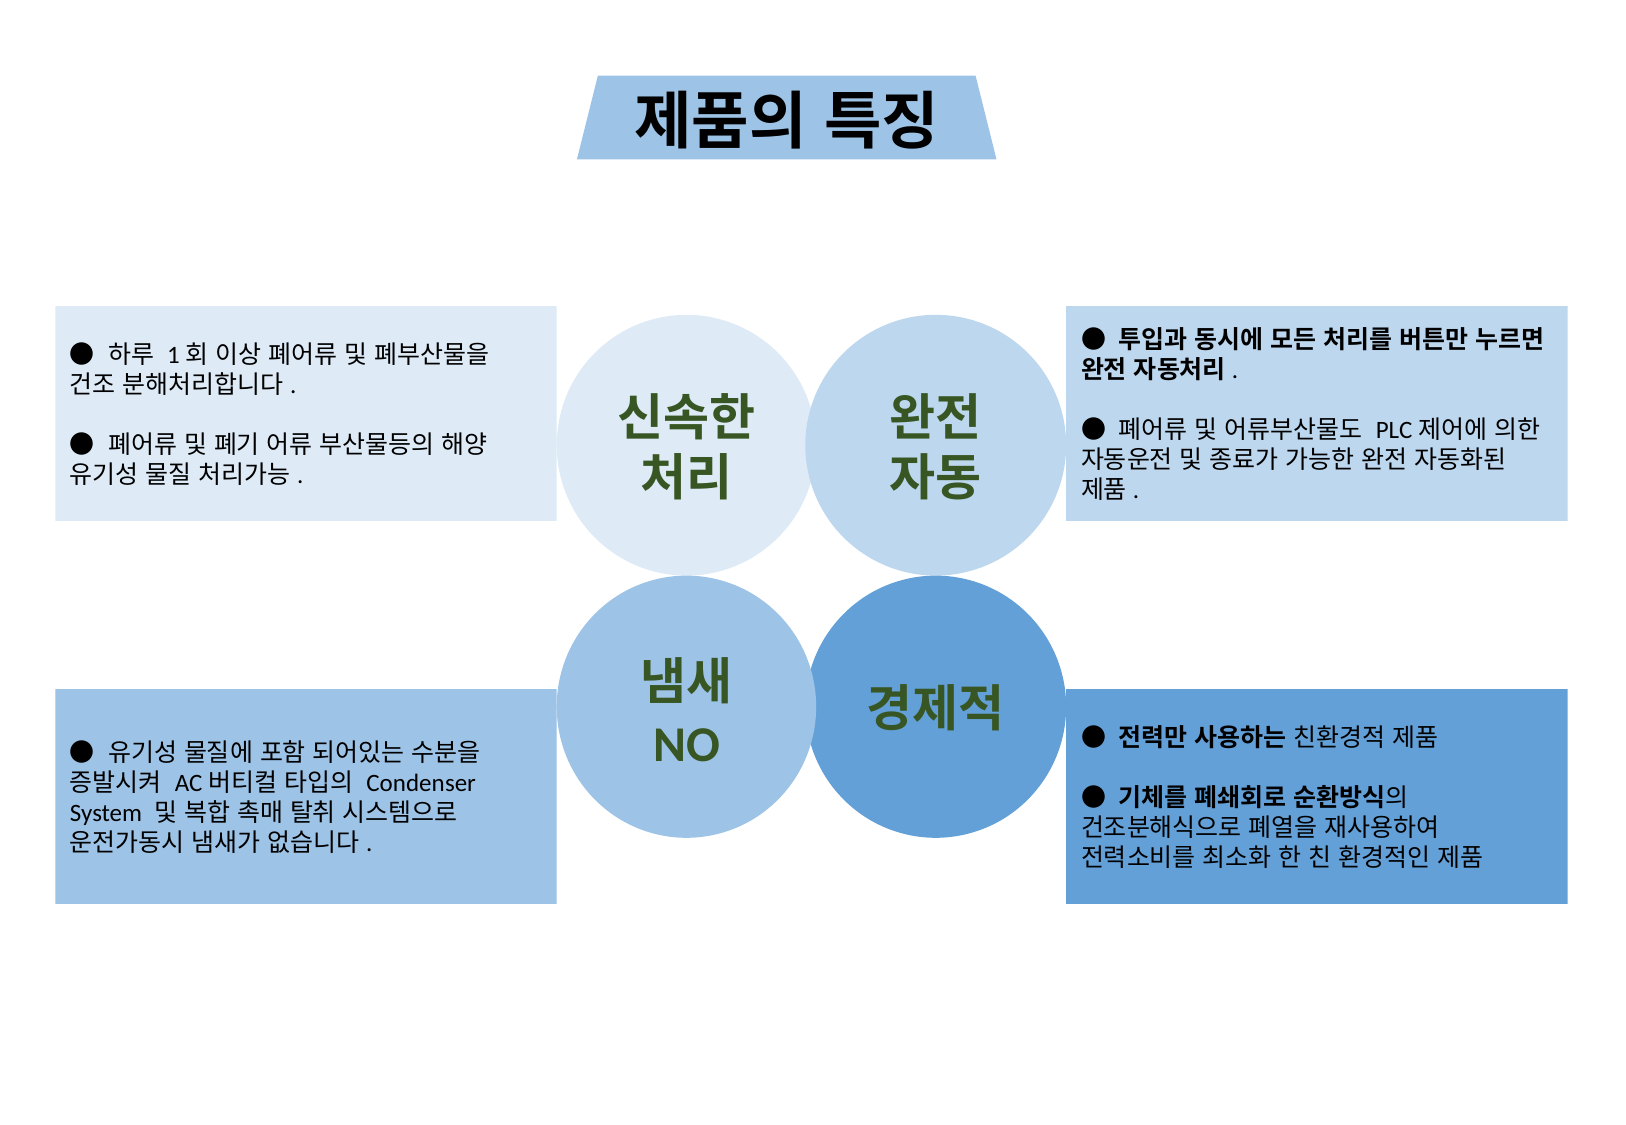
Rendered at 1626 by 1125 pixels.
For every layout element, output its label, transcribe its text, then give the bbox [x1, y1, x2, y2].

text_box 제품의 특징 [575, 74, 998, 161]
text_box ● 유기성 물질에 포함 되어있는 수분을 증발시켜 AC버티컬 타입의 Condenser System 및 복합 촉매 탈취 시스템으로 운전가동시 냄새가 없습니다. [54, 688, 558, 905]
text_box 경제적 [811, 574, 1066, 839]
text_box ● 투입과 동시에 모든 처리를 버튼만 누르면 완전 자동처리. ● 폐어류 및 어류부산물도 PLC제어에 의한 자동운전 및 종료가 가능한 완전 자동화된 제품. [1065, 305, 1569, 522]
text_box 신속한처리 [558, 313, 811, 576]
text_box ● 하루 1회 이상 폐어류 및 폐부산물을 건조 분해처리합니다. ● 폐어류 및 폐기 어류 부산물등의 해양 유기성 물질 처리가능. [54, 305, 558, 522]
text_box 냄새 NO [557, 574, 818, 839]
text_box 완전 자동 [804, 313, 1065, 576]
text_box ● 전력만 사용하는 친환경적 제품 ● 기체를 폐쇄회로 순환방식의 건조분해식으로 폐열을 재사용하여 전력소비를 최소화 한 친 환경적인 제품 [1065, 688, 1569, 905]
